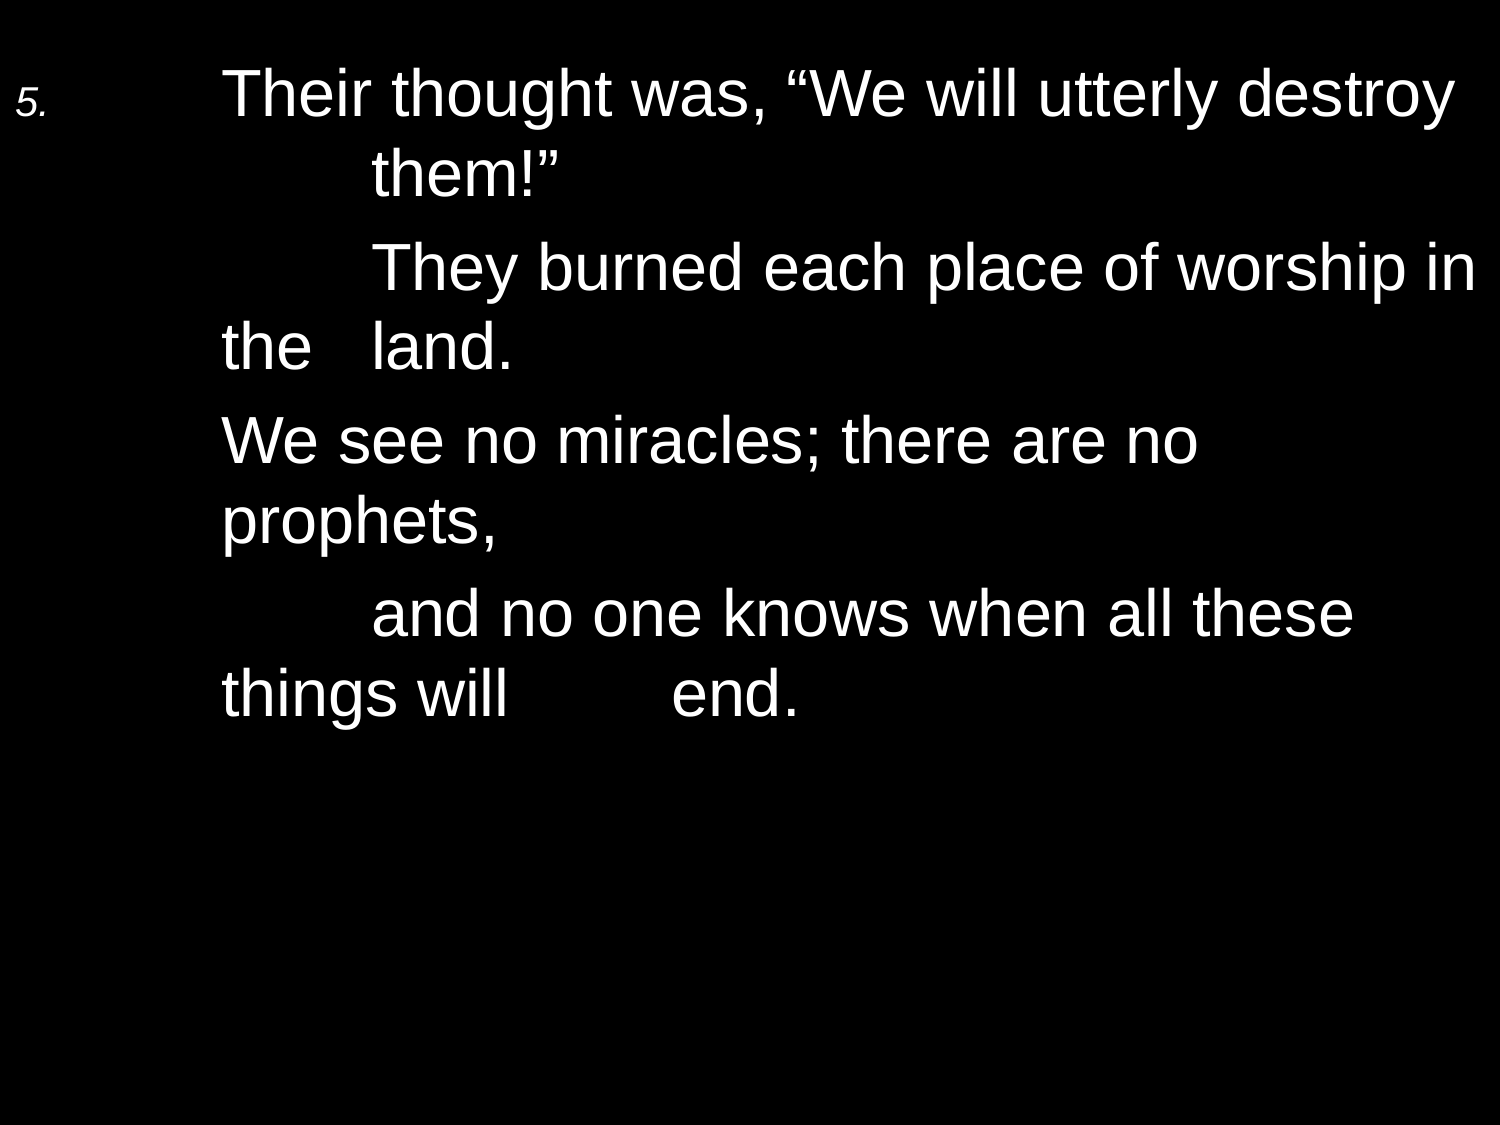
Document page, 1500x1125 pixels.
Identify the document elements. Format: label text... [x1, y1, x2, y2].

list 5. Their thought was, “We will utterly destroy them!” They burned each place of worship in the land. We see no miracles; there are no prophets, and no one knows when all these things will end. [0, 42, 1500, 1047]
